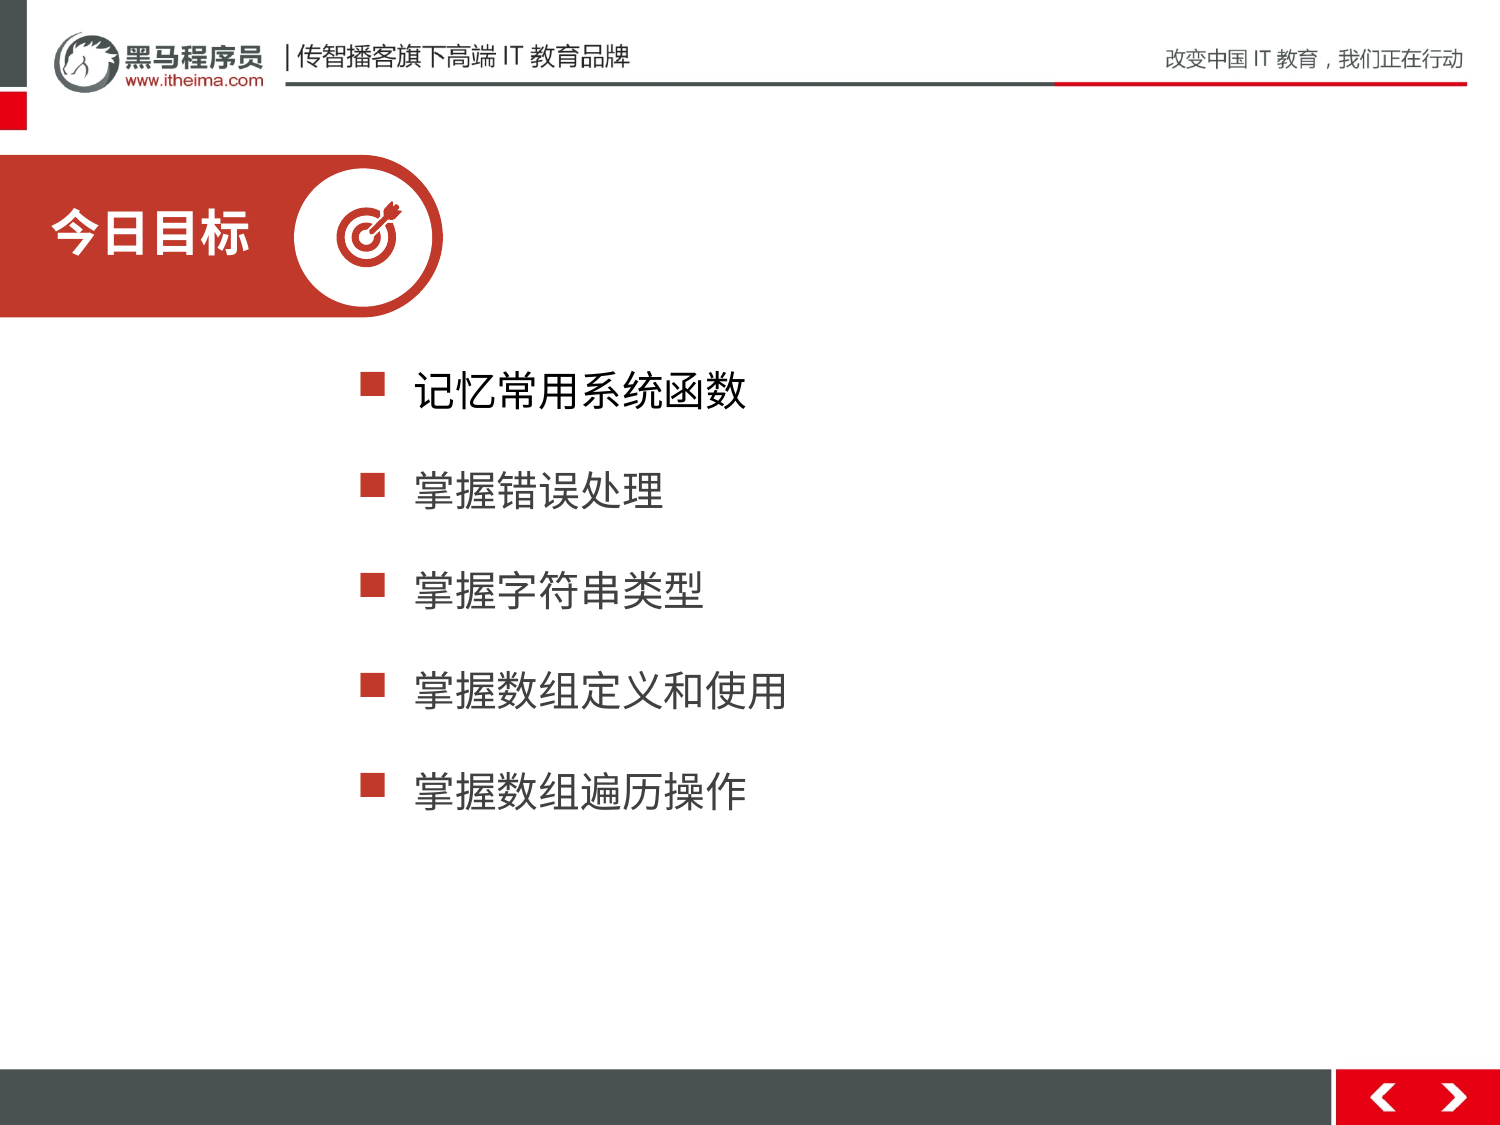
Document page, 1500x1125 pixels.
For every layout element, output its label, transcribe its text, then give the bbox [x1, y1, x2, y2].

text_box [336, 201, 403, 268]
text_box 记忆常用系统函数 掌握错误处理 掌握字符串类型 掌握数组定义和使用 掌握数组遍历操作 [348, 360, 1317, 870]
picture [0, 0, 1500, 1125]
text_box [0, 154, 444, 318]
